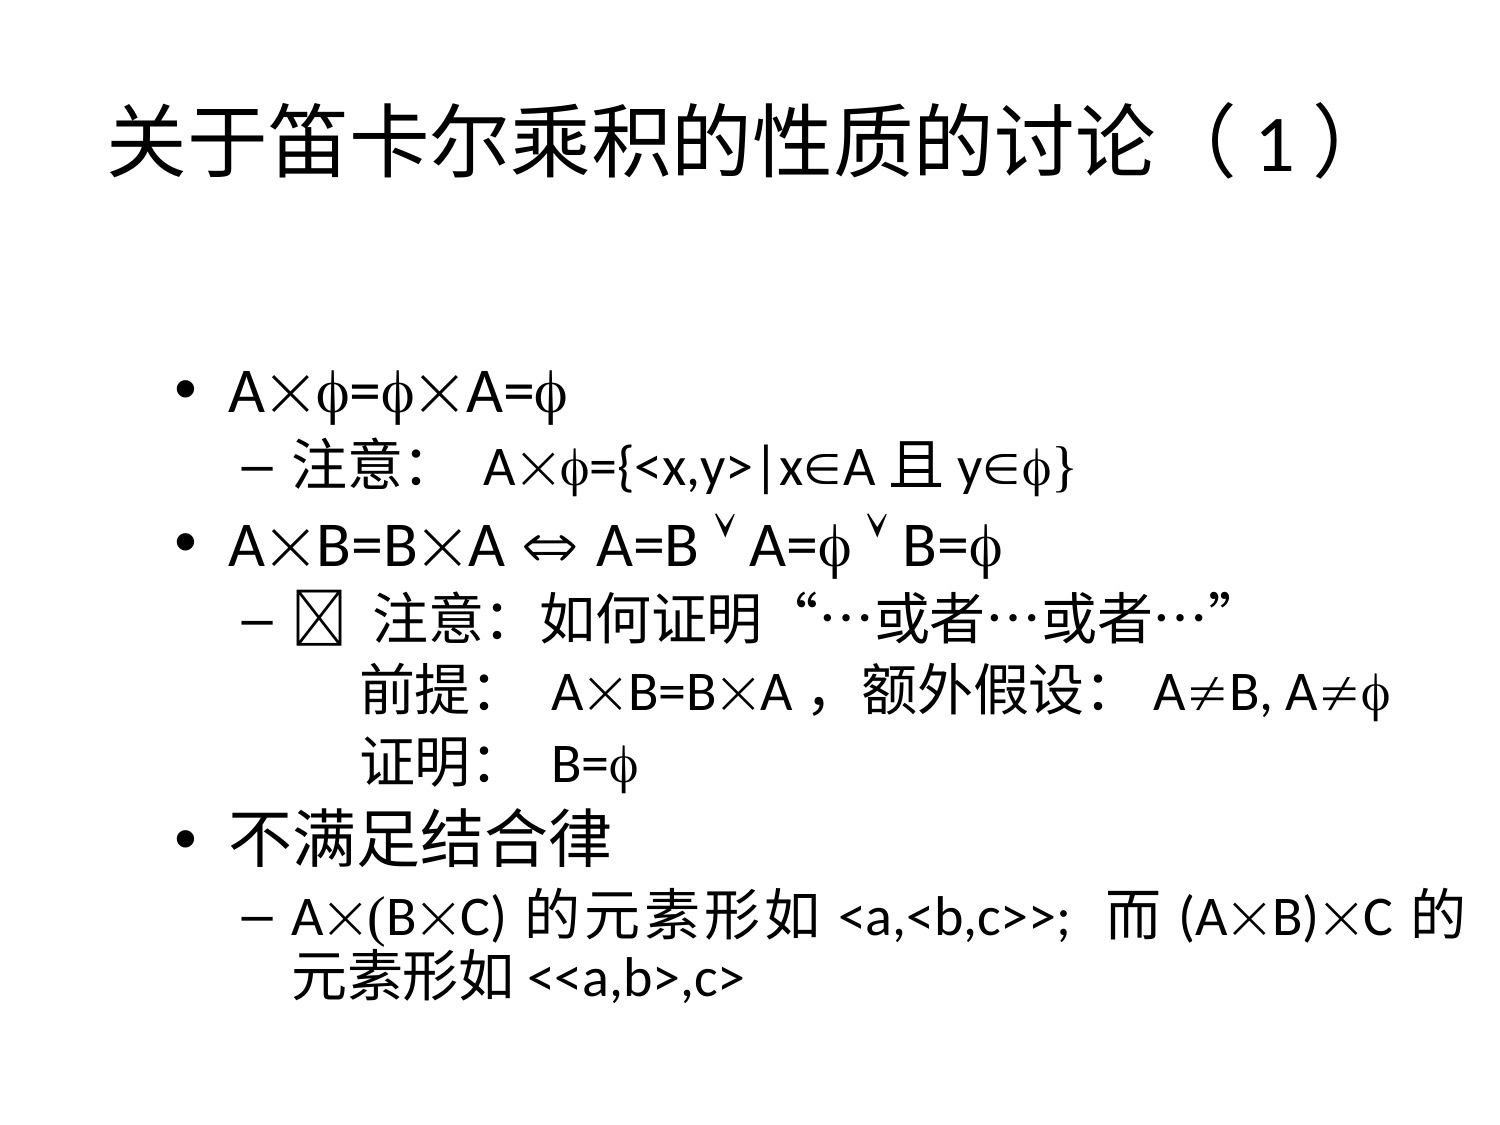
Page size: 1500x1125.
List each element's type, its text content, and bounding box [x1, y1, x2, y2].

list A=A= 注意： A={<x,y>|xA且y} AB=BA  A=B  A=  B=  注意：如何证明“…或者…或者…” 前提： AB=BA，额外假设：AB, A 证明： B= 不满足结合律 A(BC)的元素形如<a,<b,c>>; 而(AB)C的元素形如<<a,b>,c> [159, 349, 1482, 1019]
title 关于笛卡尔乘积的性质的讨论（1） [75, 45, 1425, 233]
